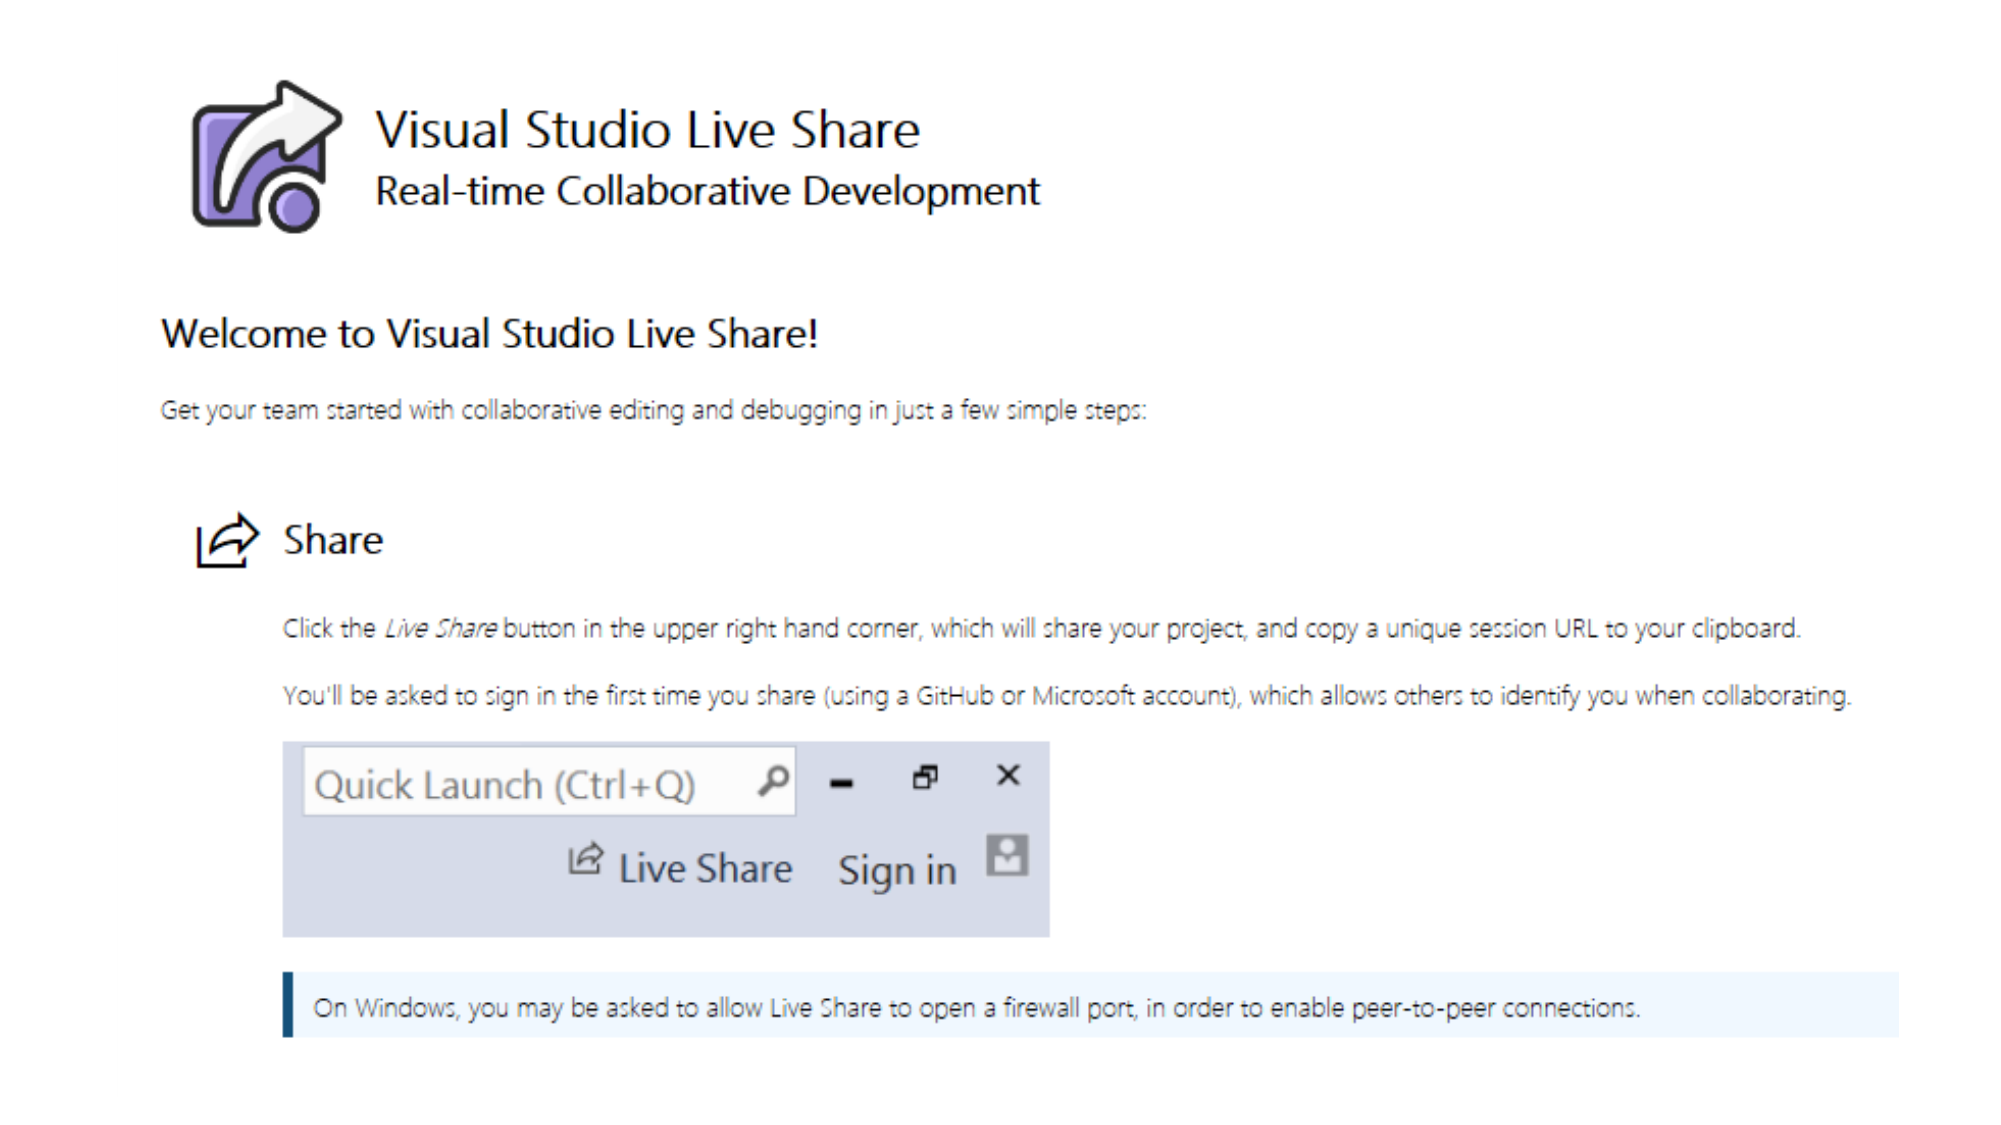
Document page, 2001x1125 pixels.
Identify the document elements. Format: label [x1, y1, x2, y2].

picture [116, 43, 1899, 1097]
